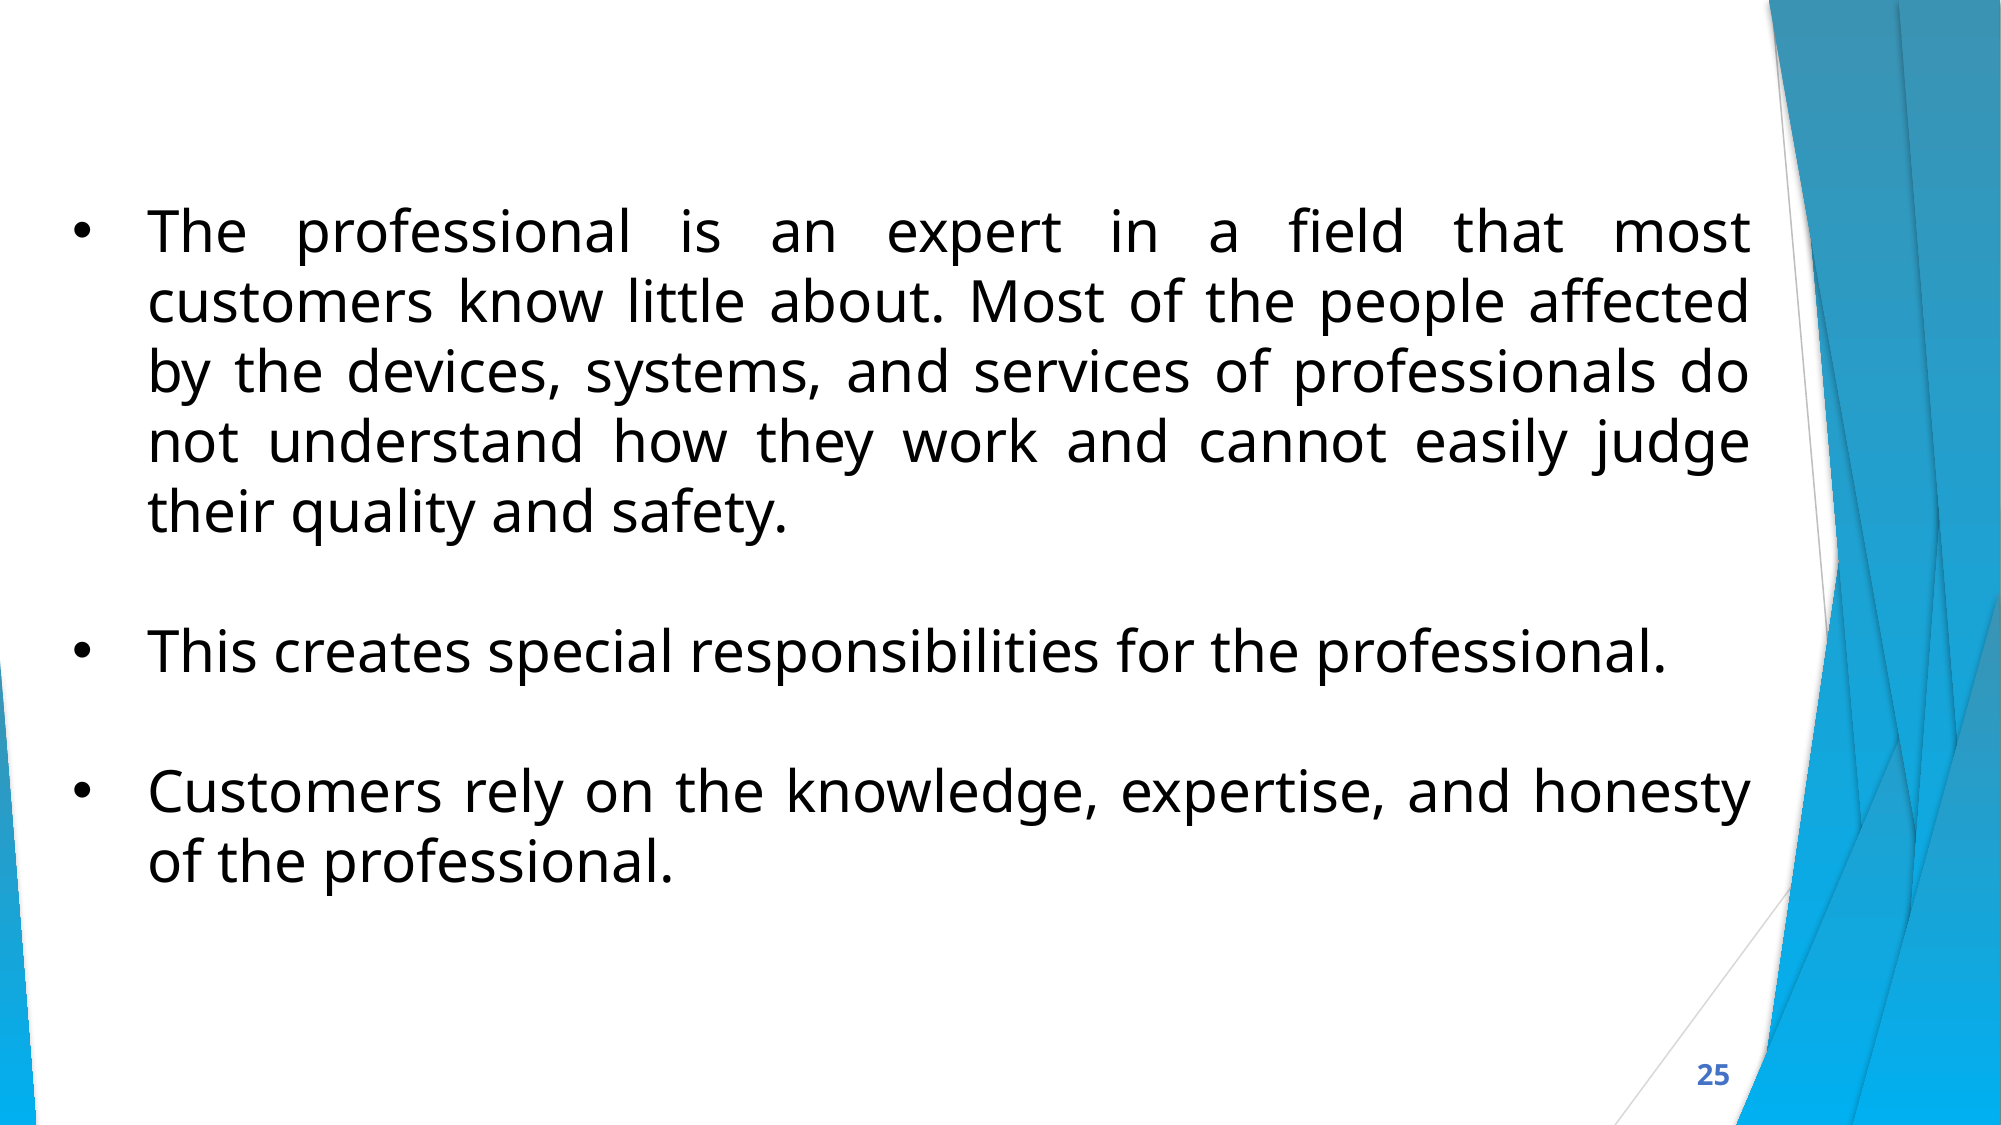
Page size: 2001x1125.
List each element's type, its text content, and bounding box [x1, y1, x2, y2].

slide_number 25 [1633, 1046, 1746, 1107]
text_box The professional is an expert in a field that most customers know little about. Most of the people affected by the devices, systems, and services of professionals do not understand how they work and cannot easily judge their quality and safety. This creates special responsibilities for the professional. Customers rely on the knowledge, expertise, and honesty of the professional. [57, 186, 1766, 902]
